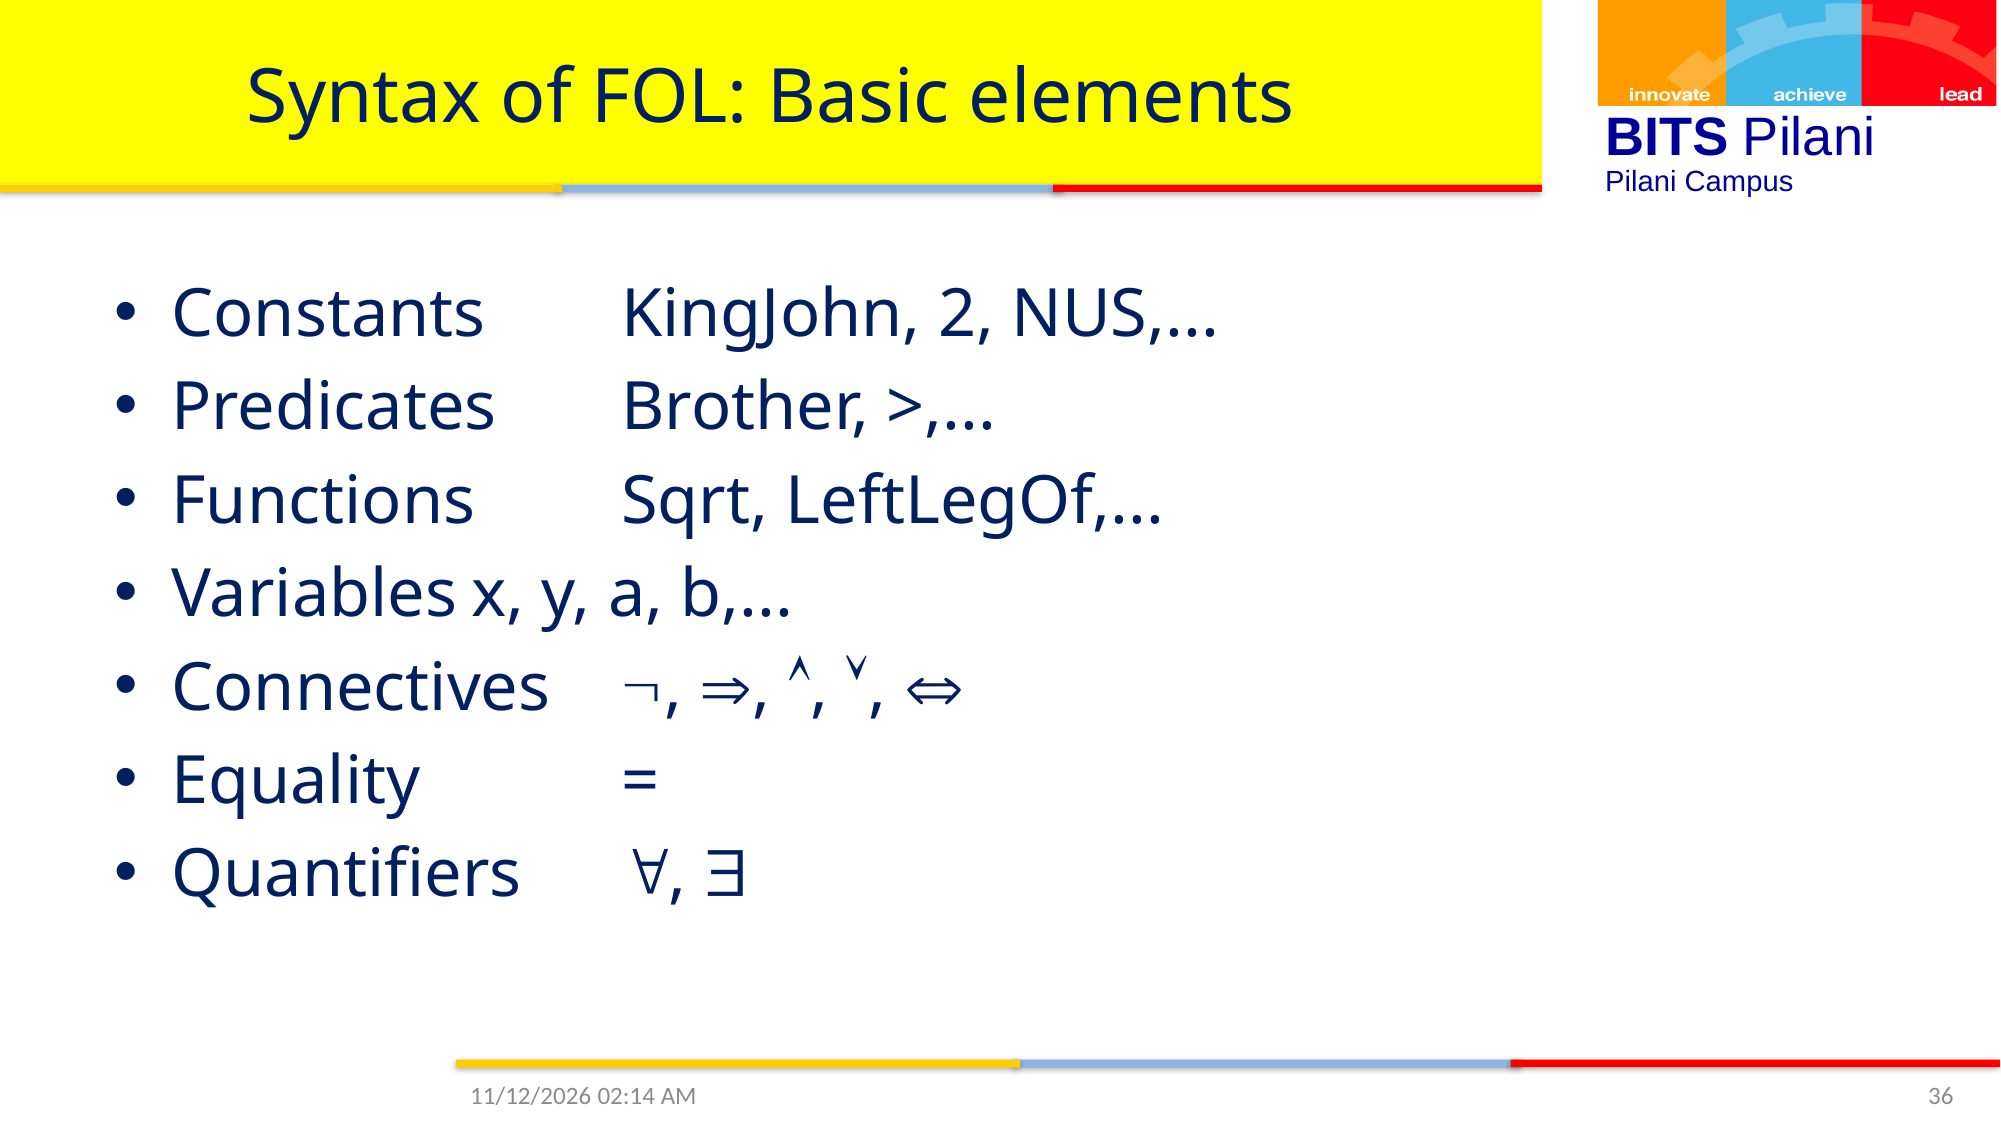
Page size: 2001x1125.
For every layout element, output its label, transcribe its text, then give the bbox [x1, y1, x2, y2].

list Constants KingJohn, 2, NUS,... Predicates Brother, >,... Functions Sqrt, LeftLegOf,... Variables x, y, a, b,... Connectives , , , ,  Equality = Quantifiers ,  [99, 262, 1523, 1006]
slide_number 36 [1749, 1065, 1969, 1125]
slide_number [455, 1065, 922, 1125]
title Syntax of FOL: Basic elements [0, 0, 1543, 185]
picture [1597, 0, 1997, 106]
